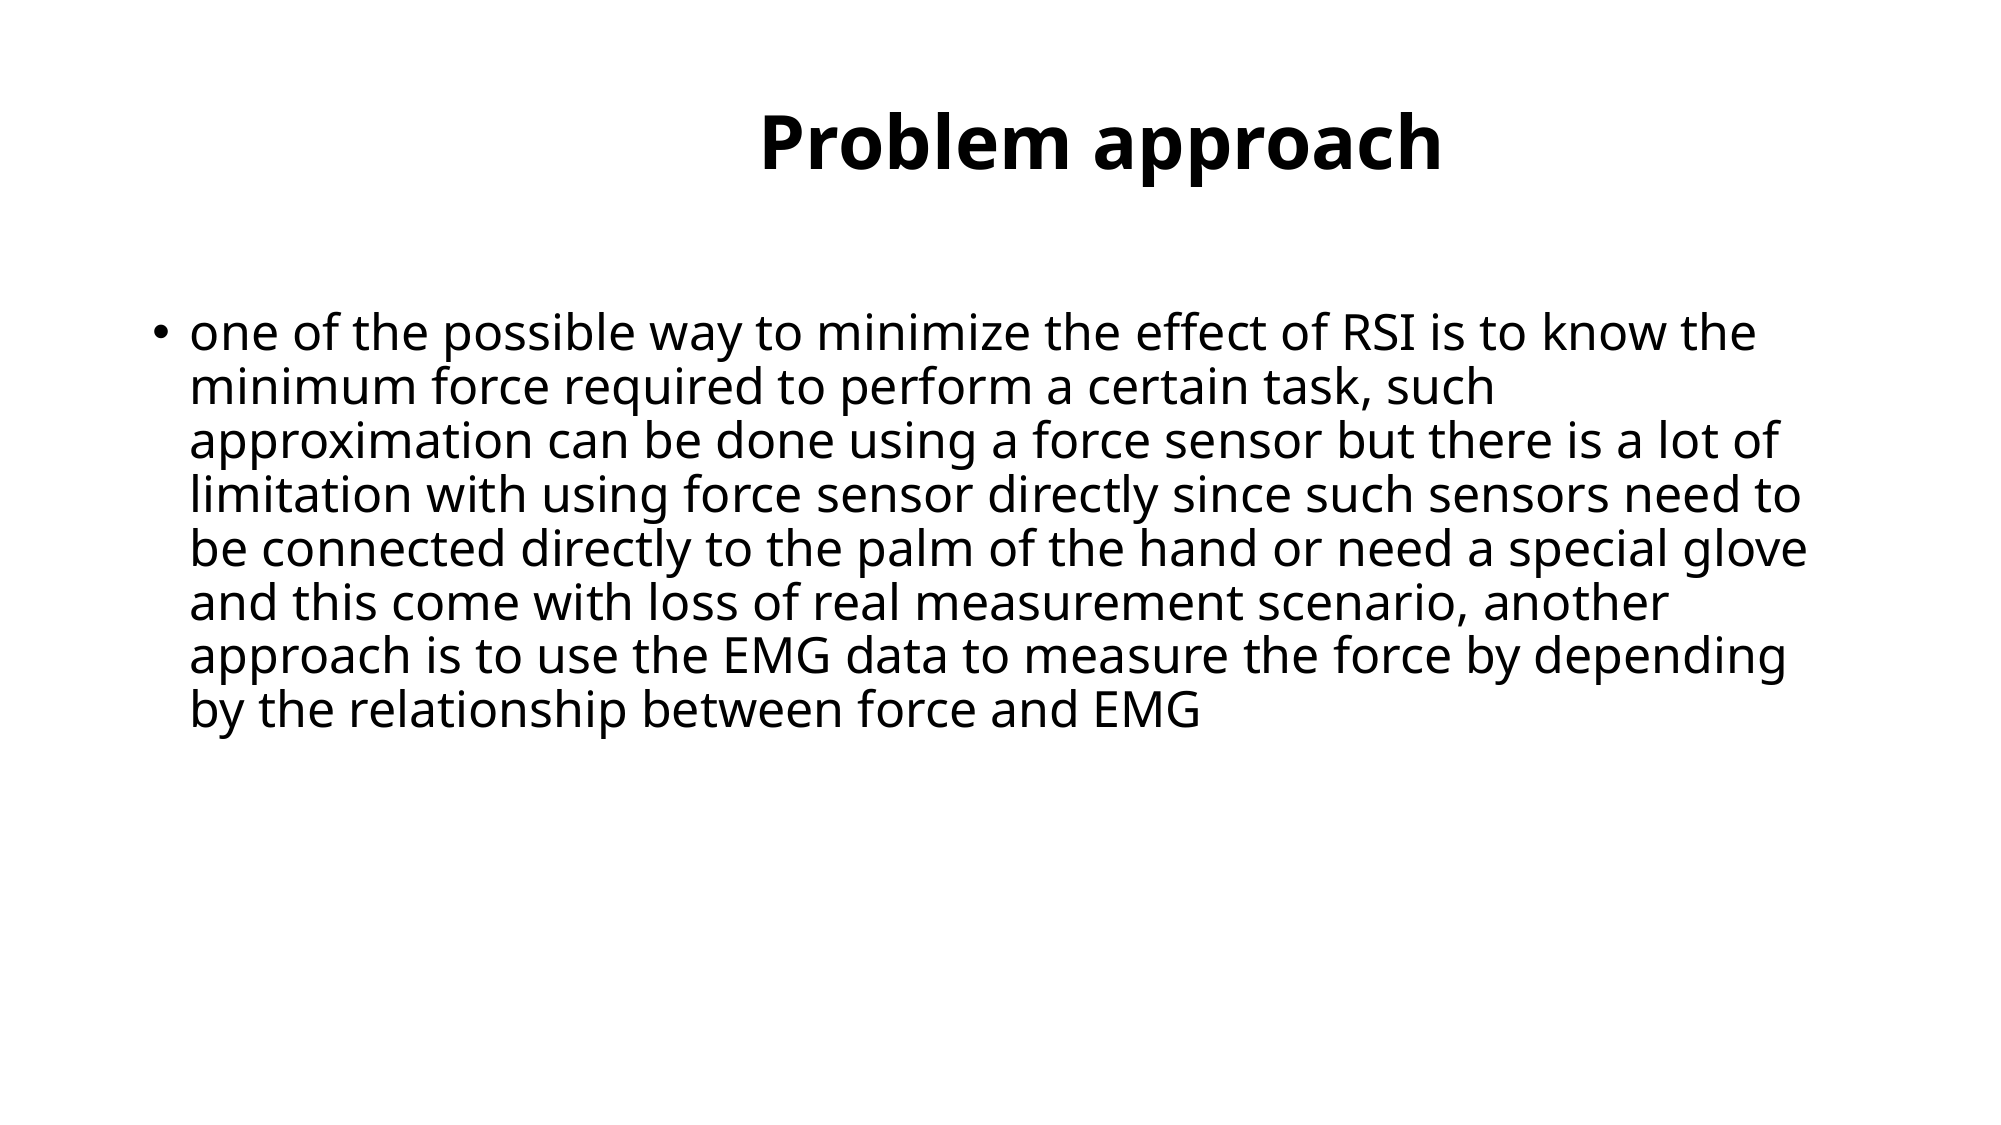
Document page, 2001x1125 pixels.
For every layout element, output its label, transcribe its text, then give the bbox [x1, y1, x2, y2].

title Problem approach [249, 36, 1975, 255]
list one of the possible way to minimize the effect of RSI is to know the minimum force required to perform a certain task, such approximation can be done using a force sensor but there is a lot of limitation with using force sensor directly since such sensors need to be connected directly to the palm of the hand or need a special glove and this come with loss of real measurement scenario, another approach is to use the EMG data to measure the force by depending by the relationship between force and EMG [137, 299, 1863, 1014]
